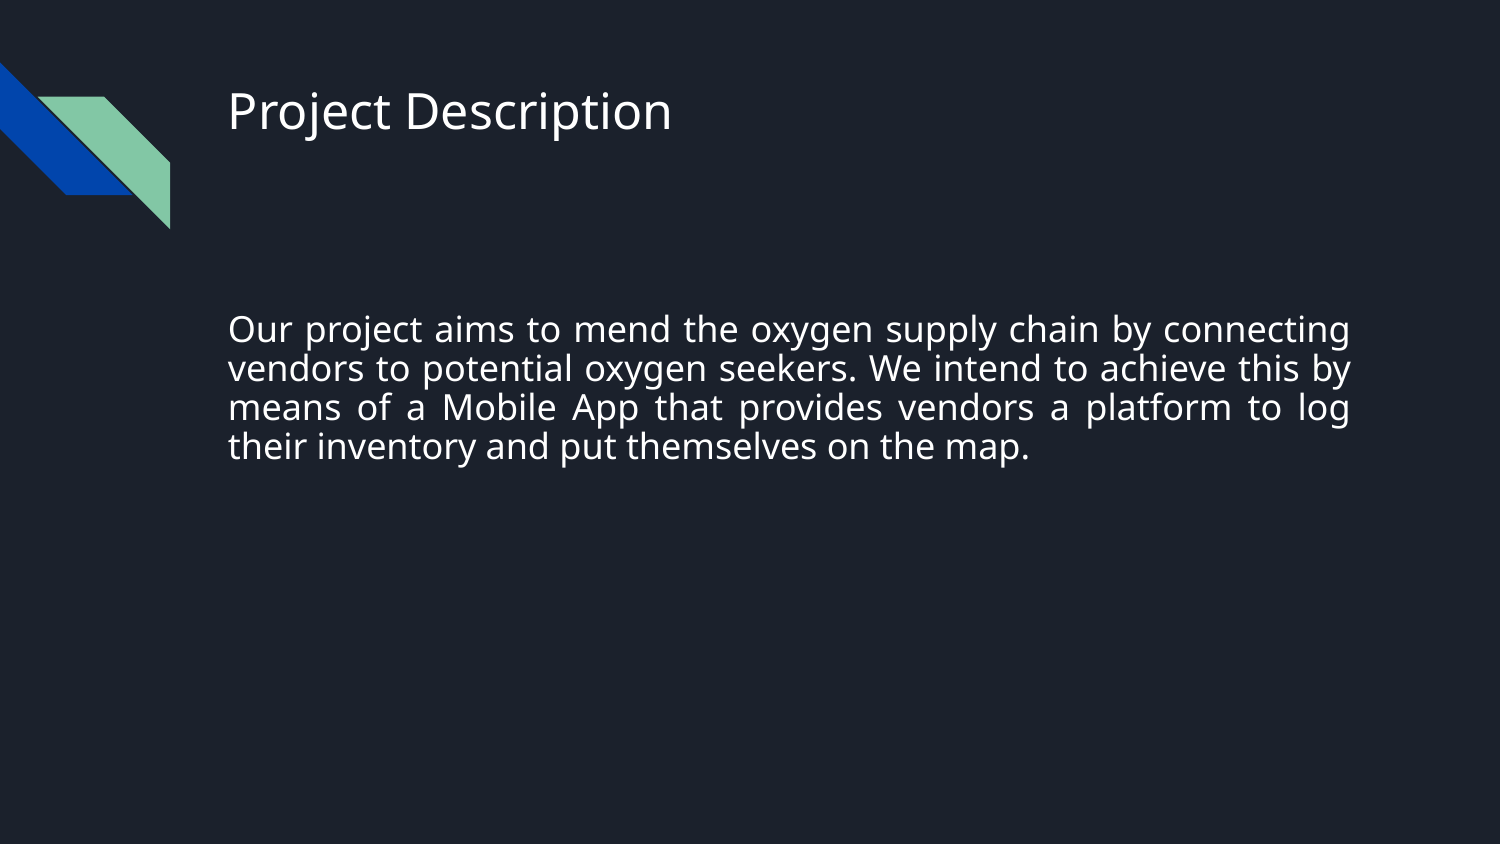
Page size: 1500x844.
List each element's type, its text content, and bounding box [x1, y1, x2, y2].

list Our project aims to mend the oxygen supply chain by connecting vendors to potential oxygen seekers. We intend to achieve this by means of a Mobile App that provides vendors a platform to log their inventory and put themselves on the map. [212, 214, 1368, 693]
title Project Description [212, 64, 1368, 214]
